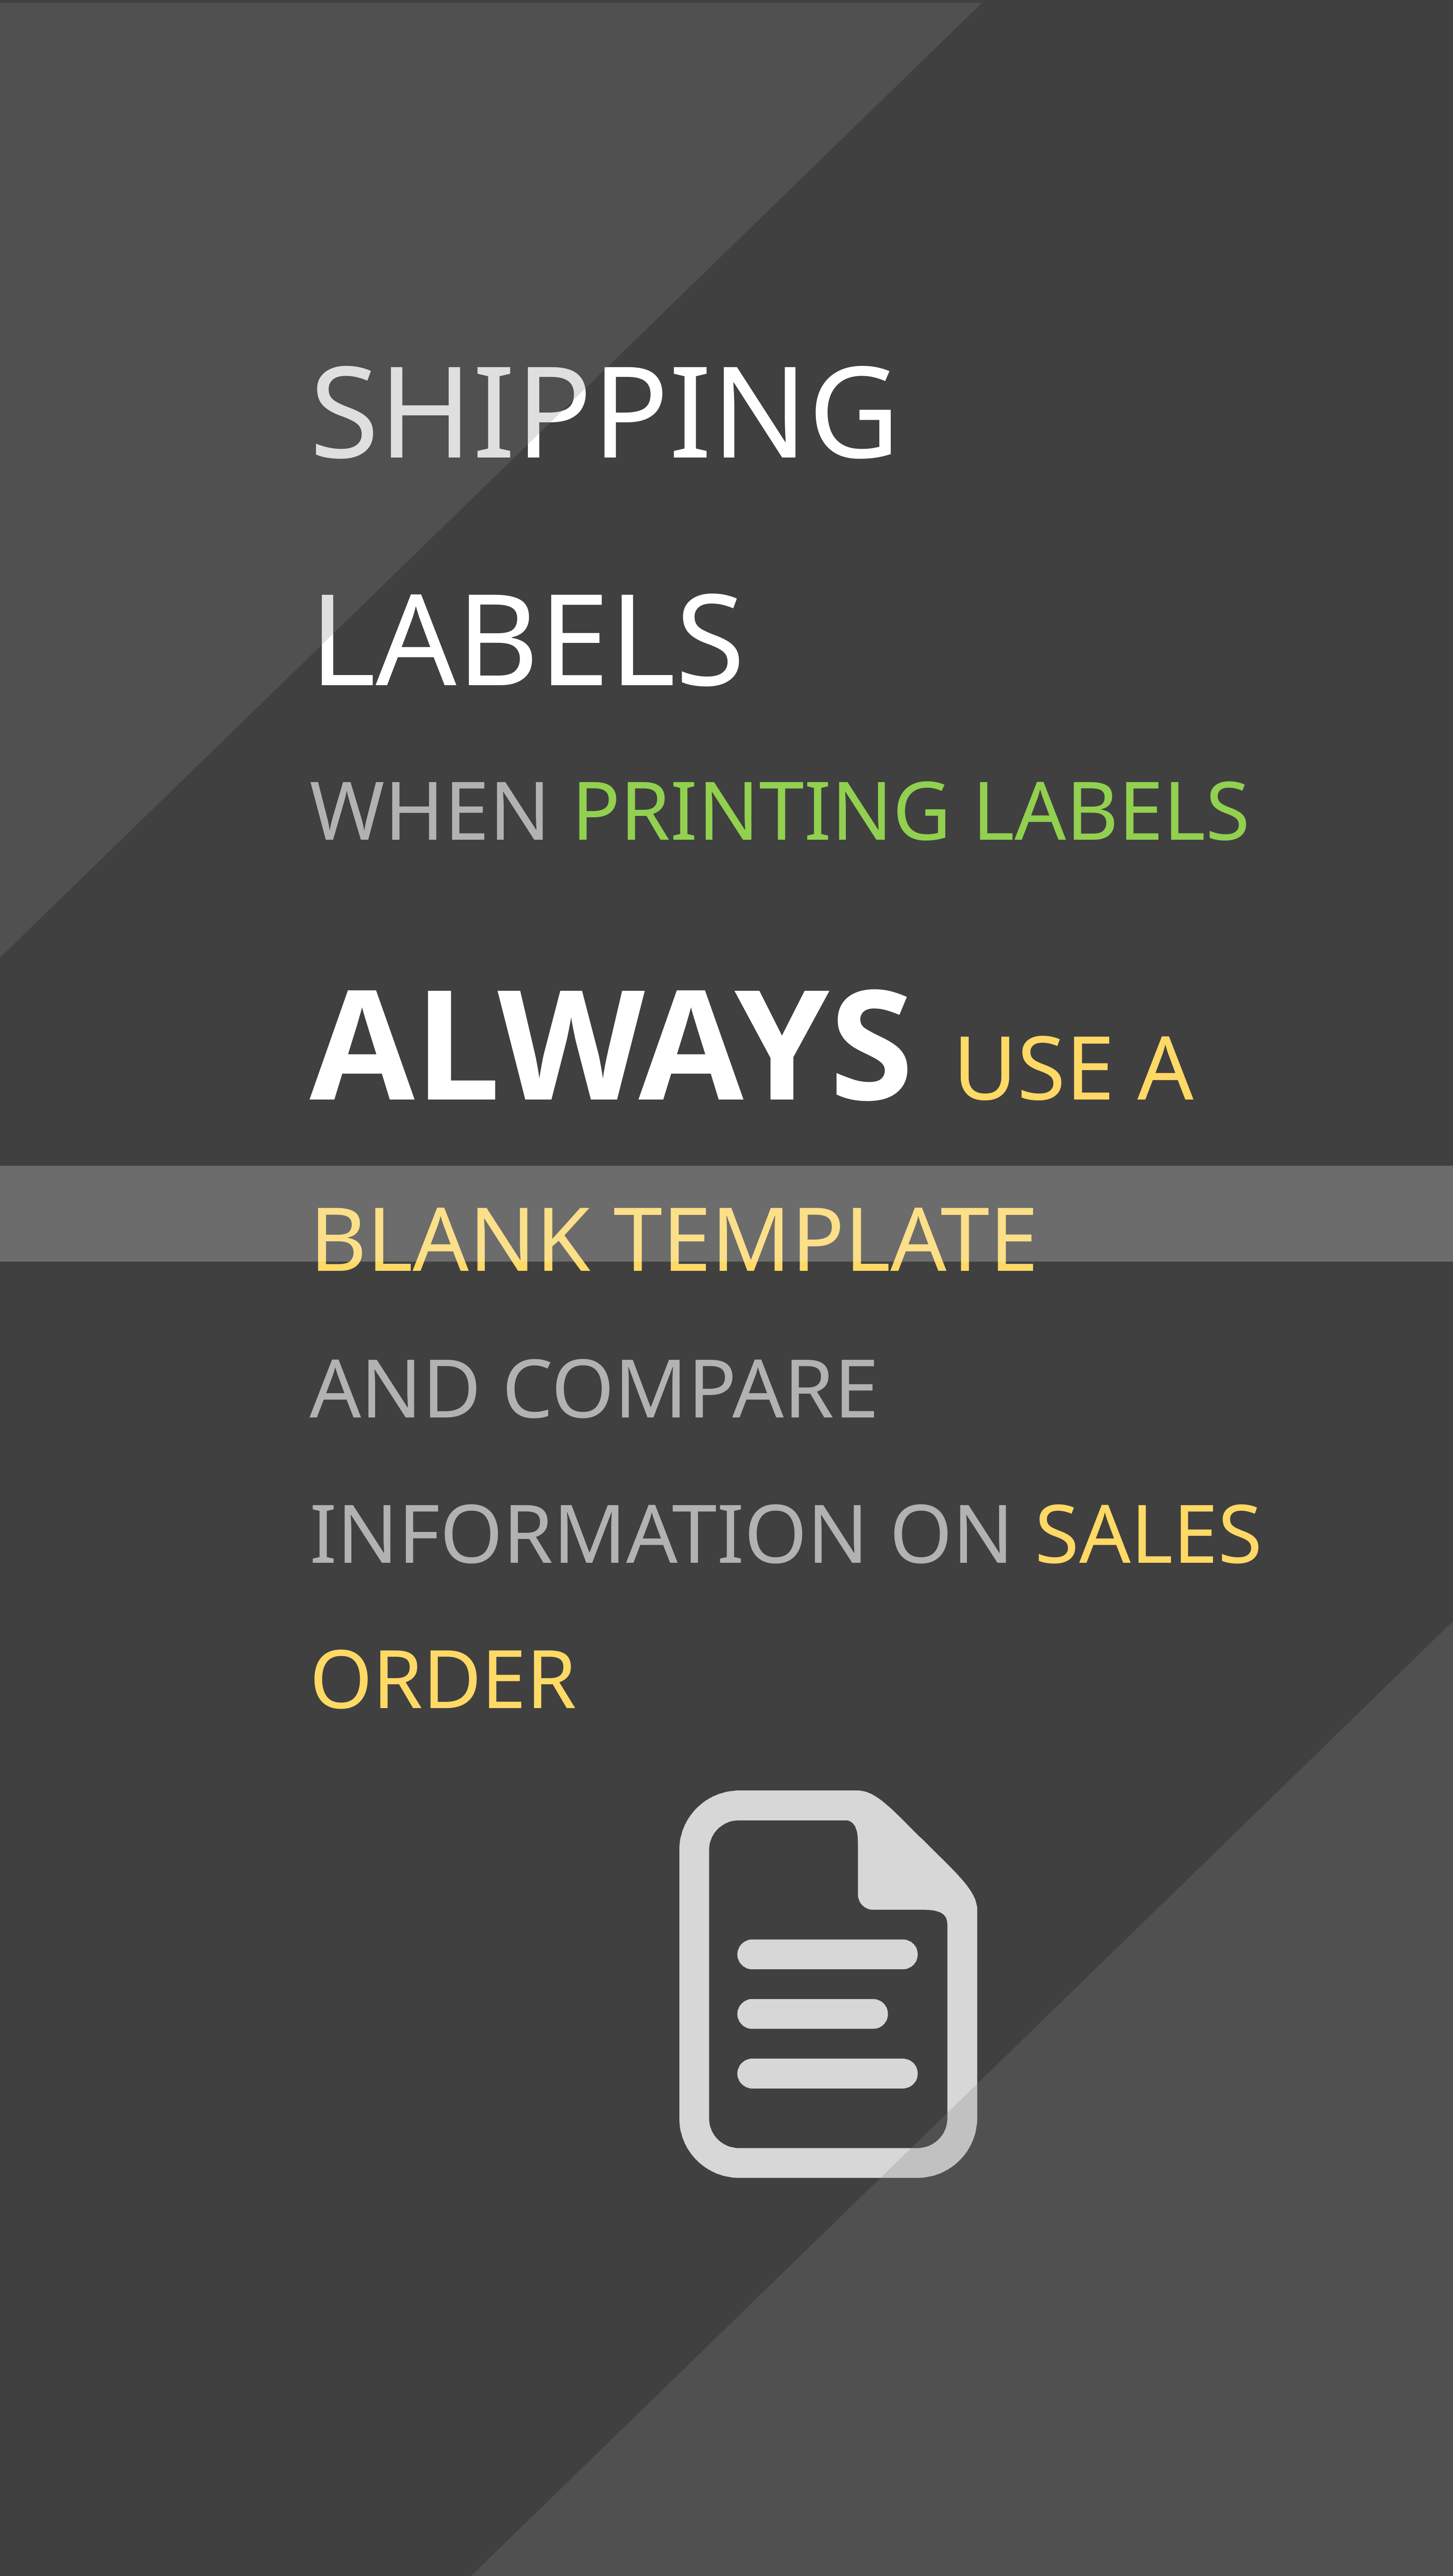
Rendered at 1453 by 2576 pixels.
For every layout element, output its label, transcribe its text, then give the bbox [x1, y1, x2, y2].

picture [634, 1790, 1028, 2184]
text_box SHIPPING LABELS WHEN PRINTING LABELS ALWAYS USE A BLANK TEMPLATE AND COMPARE INFORMATION ON SALES ORDER [302, 1262, 1307, 1728]
text_box [470, 1620, 1453, 2576]
text_box [0, 2, 983, 959]
text_box SHIPPING LABELS WHEN PRINTING LABELS ALWAYS USE A BLANK TEMPLATE AND COMPARE INFORMATION ON SALES ORDER [302, 251, 1307, 1165]
text_box [0, 1165, 1453, 1262]
